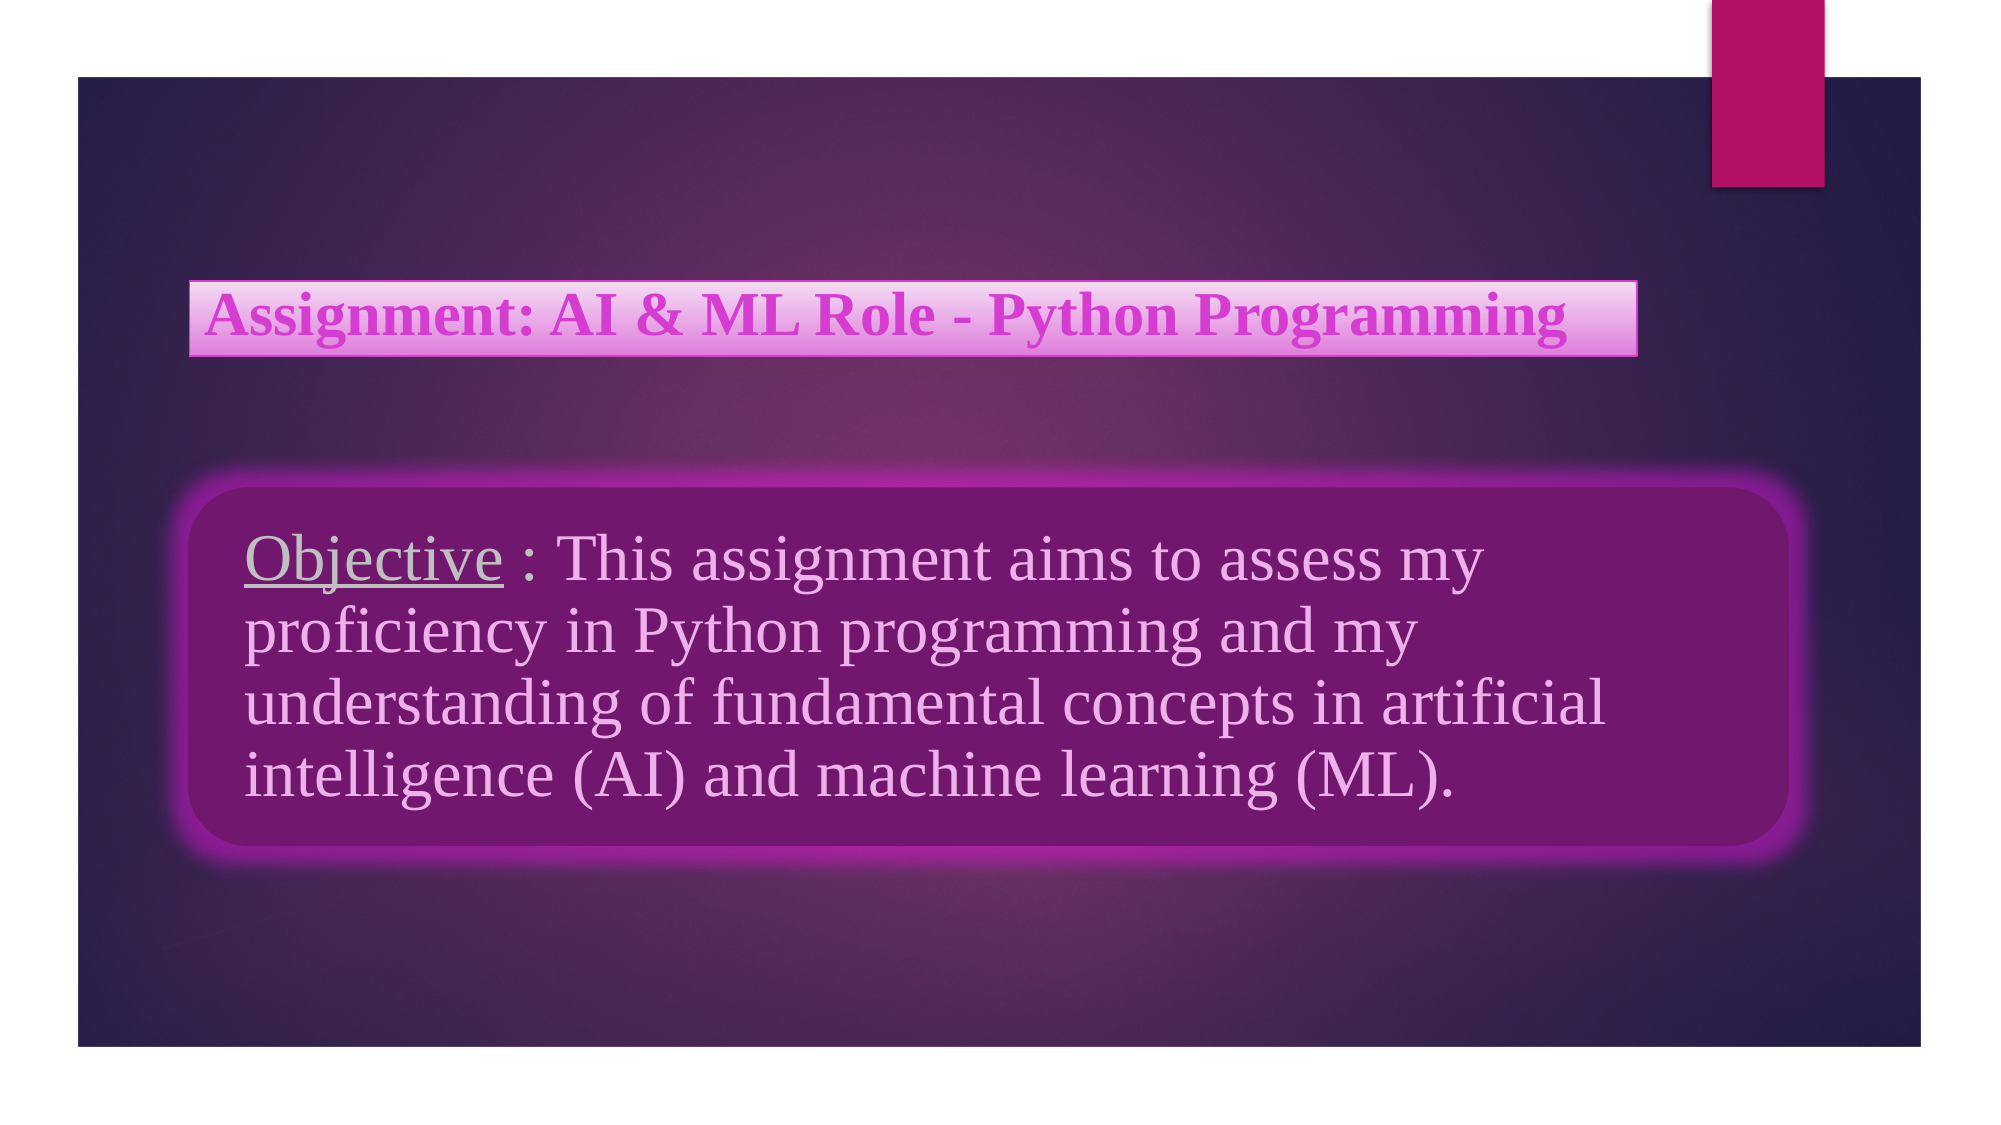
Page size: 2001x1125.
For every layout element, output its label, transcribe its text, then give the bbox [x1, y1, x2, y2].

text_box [189, 408, 1788, 926]
title Assignment: AI & ML Role - Python Programming [189, 280, 1638, 357]
